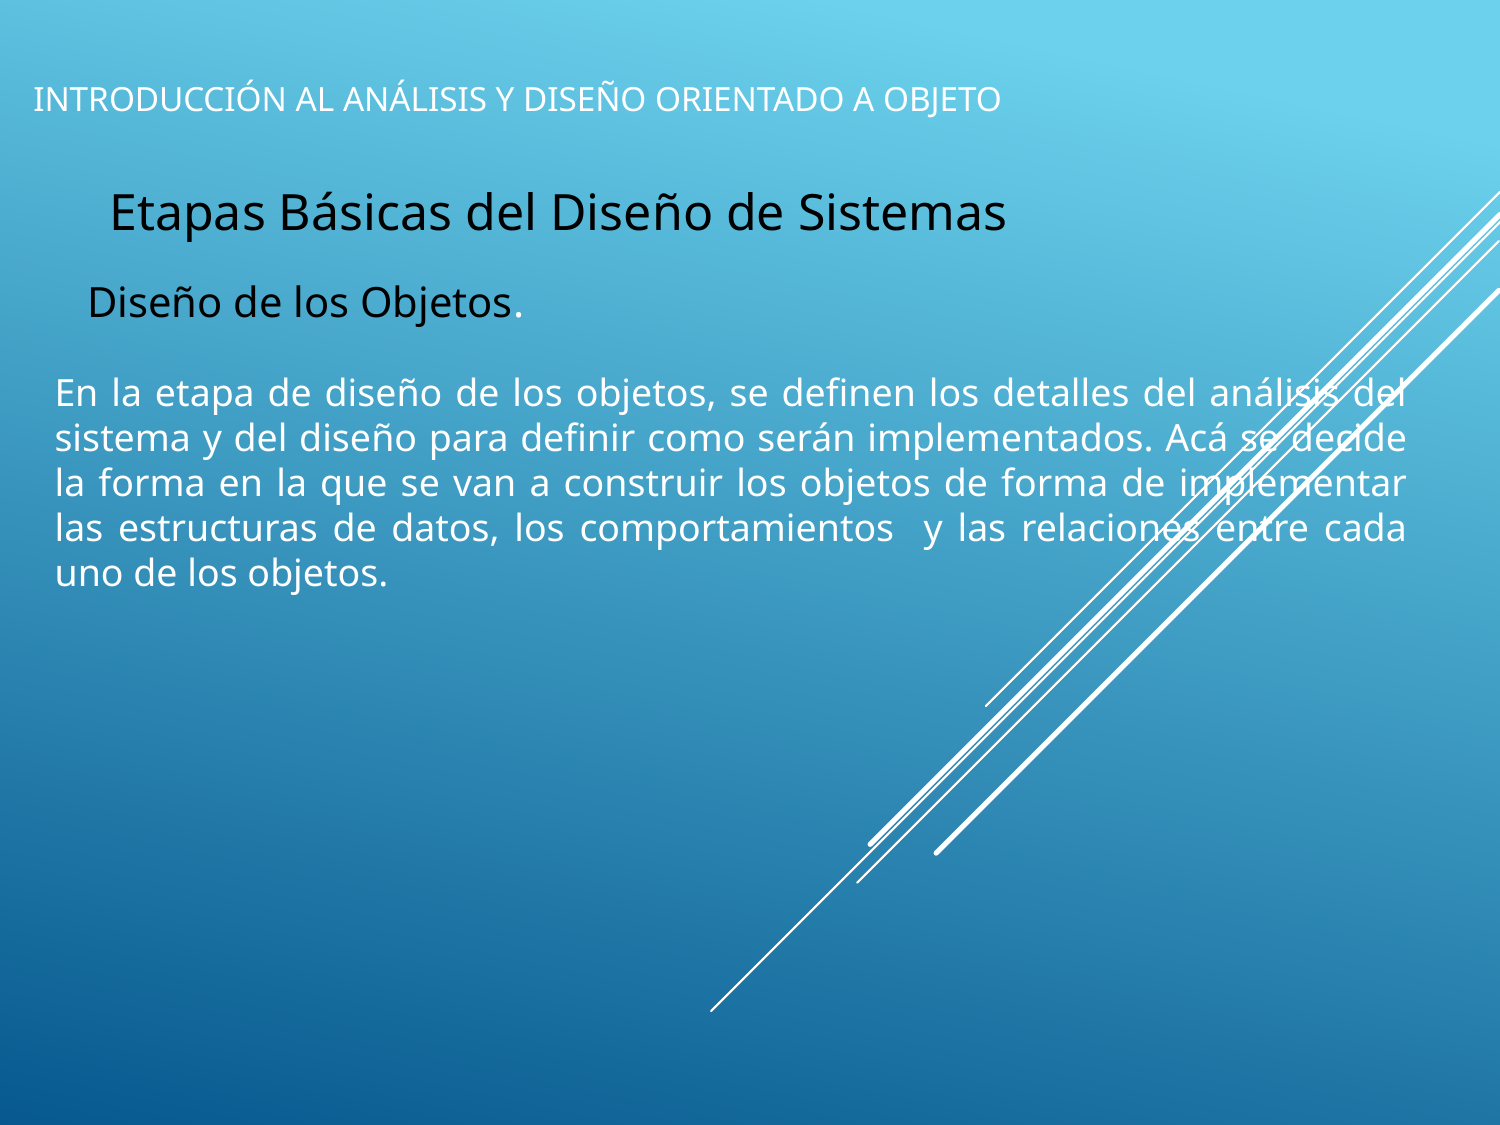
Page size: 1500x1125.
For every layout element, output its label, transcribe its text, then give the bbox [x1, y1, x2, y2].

subtitle En la etapa de diseño de los objetos, se definen los detalles del análisis del sistema y del diseño para definir como serán implementados. Acá se decide la forma en la que se van a construir los objetos de forma de implementar las estructuras de datos, los comportamientos y las relaciones entre cada uno de los objetos. [39, 361, 1424, 941]
text_box Diseño de los Objetos. [72, 268, 540, 334]
text_box Etapas Básicas del Diseño de Sistemas [94, 172, 1024, 248]
title Introducción al Análisis y Diseño Orientado a Objeto [18, 30, 1365, 126]
